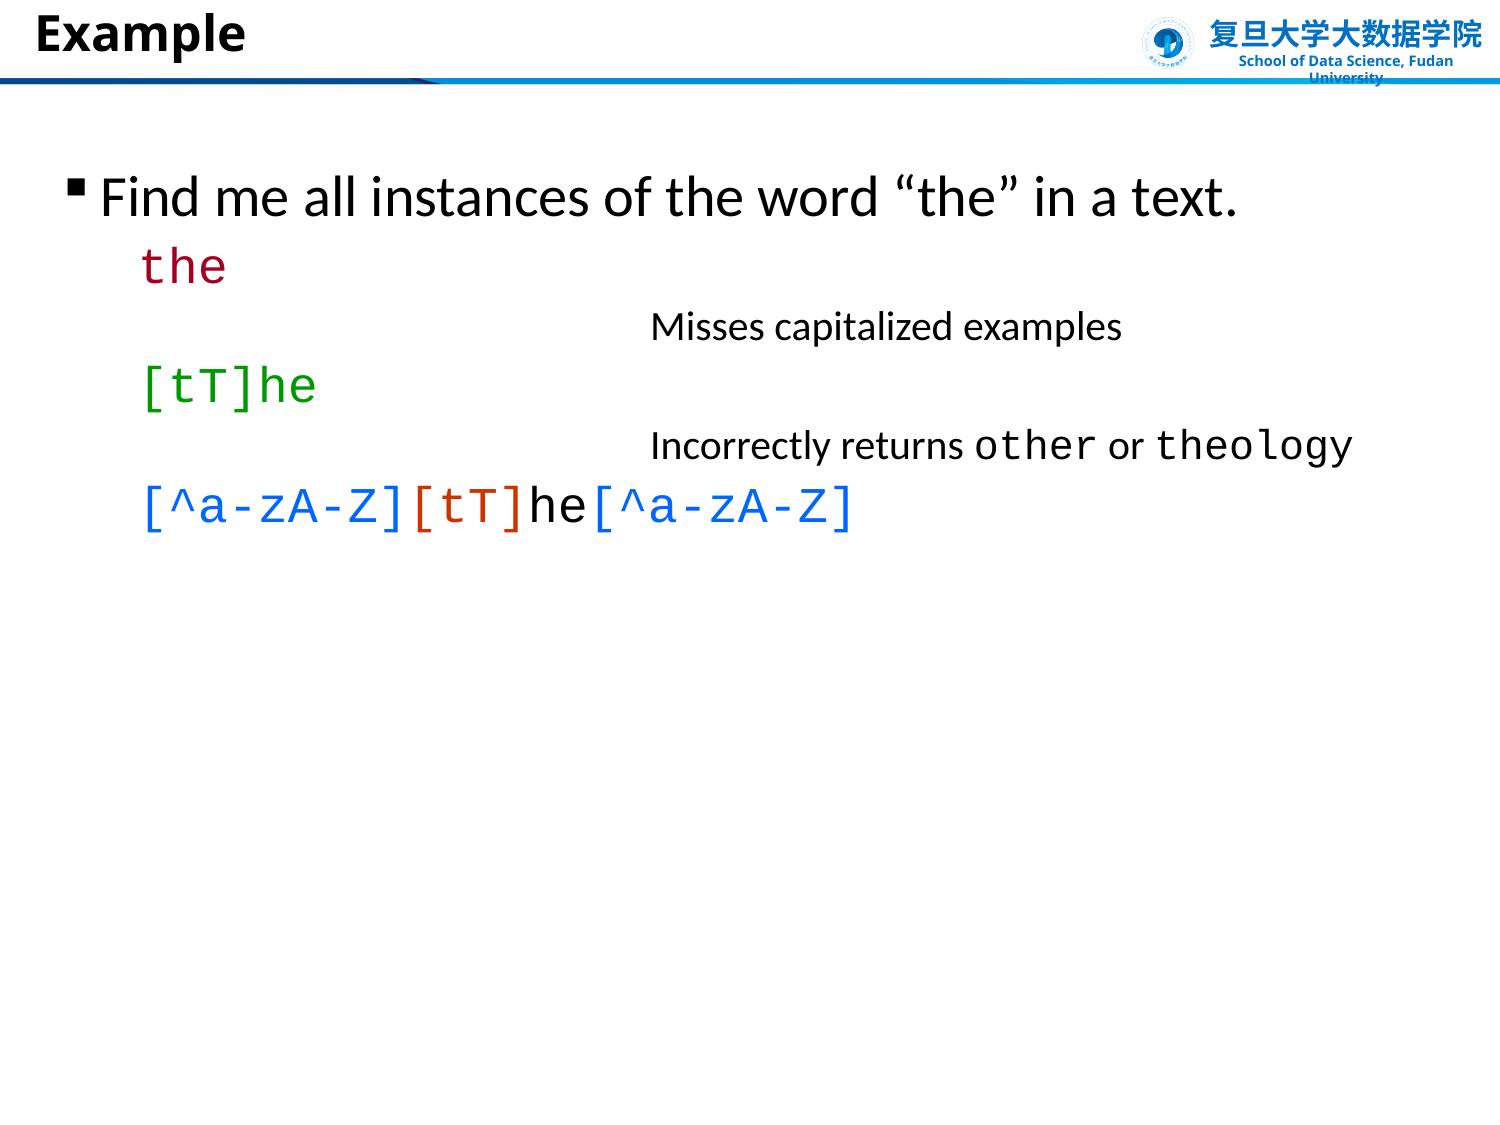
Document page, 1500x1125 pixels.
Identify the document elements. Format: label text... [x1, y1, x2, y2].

picture [0, 67, 1500, 92]
picture [1123, 17, 1500, 78]
title Example [19, 1, 1123, 81]
text_box Find me all instances of the word “the” in a text. the Misses capitalized examples [tT]he Incorrectly returns other or theology [^a-zA-Z][tT]he[^a-zA-Z] [48, 159, 1449, 1091]
